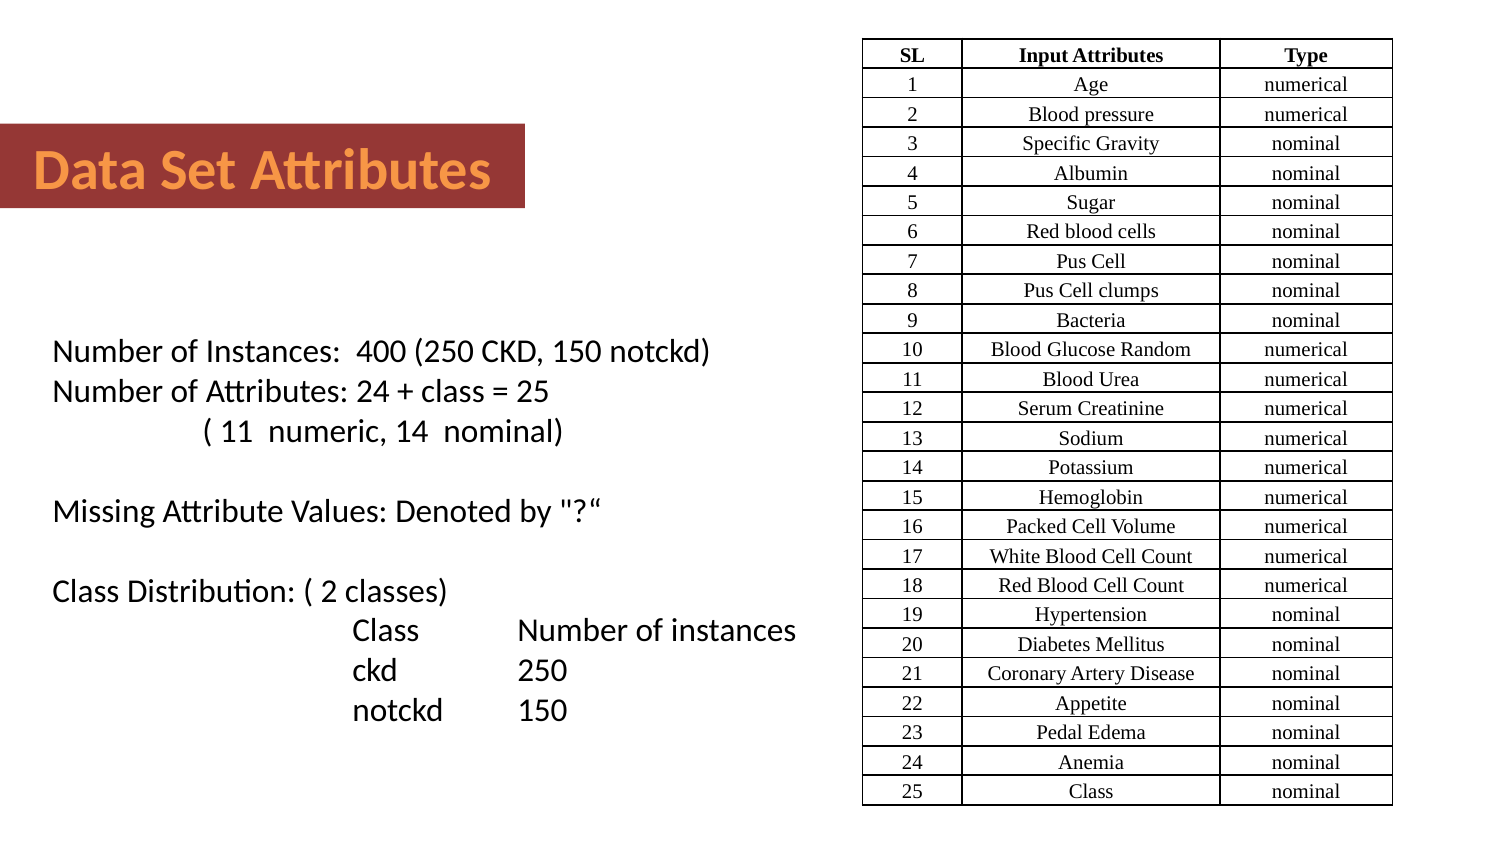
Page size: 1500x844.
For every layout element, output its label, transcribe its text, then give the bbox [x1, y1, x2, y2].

table_cell 5 [863, 187, 961, 215]
table_cell nominal [1221, 717, 1392, 745]
table_cell 2 [863, 98, 961, 126]
table_cell Sodium [963, 423, 1219, 450]
table_cell 12 [863, 393, 961, 421]
table_cell nominal [1221, 599, 1392, 627]
table_cell Pedal Edema [963, 717, 1219, 745]
table_cell numerical [1221, 334, 1392, 362]
table_cell 14 [863, 452, 961, 480]
table_cell numerical [1221, 69, 1392, 97]
table_cell Pus Cell [963, 246, 1219, 273]
table_cell 7 [863, 246, 961, 273]
table_cell 13 [863, 423, 961, 450]
table_cell 20 [863, 629, 961, 657]
text_box Data Set Attributes [0, 123, 525, 209]
table_cell numerical [1221, 511, 1392, 539]
table_cell 8 [863, 275, 961, 303]
table_cell White Blood Cell Count [963, 540, 1219, 568]
table_cell numerical [1221, 393, 1392, 421]
table_cell nominal [1221, 128, 1392, 156]
table_cell Pus Cell clumps [963, 275, 1219, 303]
table_cell nominal [1221, 275, 1392, 303]
table_cell numerical [1221, 364, 1392, 391]
table_header SL [863, 40, 961, 67]
table_cell Packed Cell Volume [963, 511, 1219, 539]
table_cell Hemoglobin [963, 482, 1219, 509]
table_cell Specific Gravity [963, 128, 1219, 156]
table_cell Red Blood Cell Count [963, 570, 1219, 598]
table_cell 4 [863, 157, 961, 185]
table_cell 22 [863, 688, 961, 716]
table_cell nominal [1221, 776, 1392, 804]
table_cell 23 [863, 717, 961, 745]
table_cell nominal [1221, 216, 1392, 244]
table_cell nominal [1221, 187, 1392, 215]
table_header Input Attributes [963, 40, 1219, 67]
table_cell Sugar [963, 187, 1219, 215]
table_cell nominal [1221, 747, 1392, 774]
table_cell numerical [1221, 423, 1392, 450]
table_cell Bacteria [963, 305, 1219, 332]
table_cell Hypertension [963, 599, 1219, 627]
table_cell numerical [1221, 452, 1392, 480]
table_cell 19 [863, 599, 961, 627]
table_cell 1 [863, 69, 961, 97]
table_cell 16 [863, 511, 961, 539]
table_cell 10 [863, 334, 961, 362]
table_cell numerical [1221, 482, 1392, 509]
table_cell Serum Creatinine [963, 393, 1219, 421]
table_cell nominal [1221, 157, 1392, 185]
table_cell Age [963, 69, 1219, 97]
table_cell 9 [863, 305, 961, 332]
table_cell nominal [1221, 688, 1392, 716]
table_cell 11 [863, 364, 961, 391]
table_cell 6 [863, 216, 961, 244]
table_cell Anemia [963, 747, 1219, 774]
table_cell Red blood cells [963, 216, 1219, 244]
table_cell Blood Glucose Random [963, 334, 1219, 362]
table_cell Blood Urea [963, 364, 1219, 391]
table_cell Coronary Artery Disease [963, 658, 1219, 686]
table_cell 21 [863, 658, 961, 686]
table_header Type [1221, 40, 1392, 67]
table_cell nominal [1221, 629, 1392, 657]
table_cell nominal [1221, 658, 1392, 686]
table_cell numerical [1221, 570, 1392, 598]
table_cell numerical [1221, 98, 1392, 126]
table_cell 25 [863, 776, 961, 804]
text_box Number of Instances: 400 (250 CKD, 150 notckd) Number of Attributes: 24 + class = 25 ( 11 numeric, 14 nominal) Missing Attribute Values: Denoted by "?“ Class Distribution: ( 2 classes) Class Number of instances ckd 250 notckd 150 [37, 321, 825, 736]
table_cell nominal [1221, 305, 1392, 332]
table_cell 17 [863, 540, 961, 568]
table_cell Albumin [963, 157, 1219, 185]
table_cell Diabetes Mellitus [963, 629, 1219, 657]
table_cell Appetite [963, 688, 1219, 716]
table_cell Class [963, 776, 1219, 804]
table_cell 15 [863, 482, 961, 509]
table_cell 3 [863, 128, 961, 156]
table_cell Potassium [963, 452, 1219, 480]
table_cell nominal [1221, 246, 1392, 273]
table_cell 18 [863, 570, 961, 598]
table_cell 24 [863, 747, 961, 774]
table_cell numerical [1221, 540, 1392, 568]
table_cell Blood pressure [963, 98, 1219, 126]
